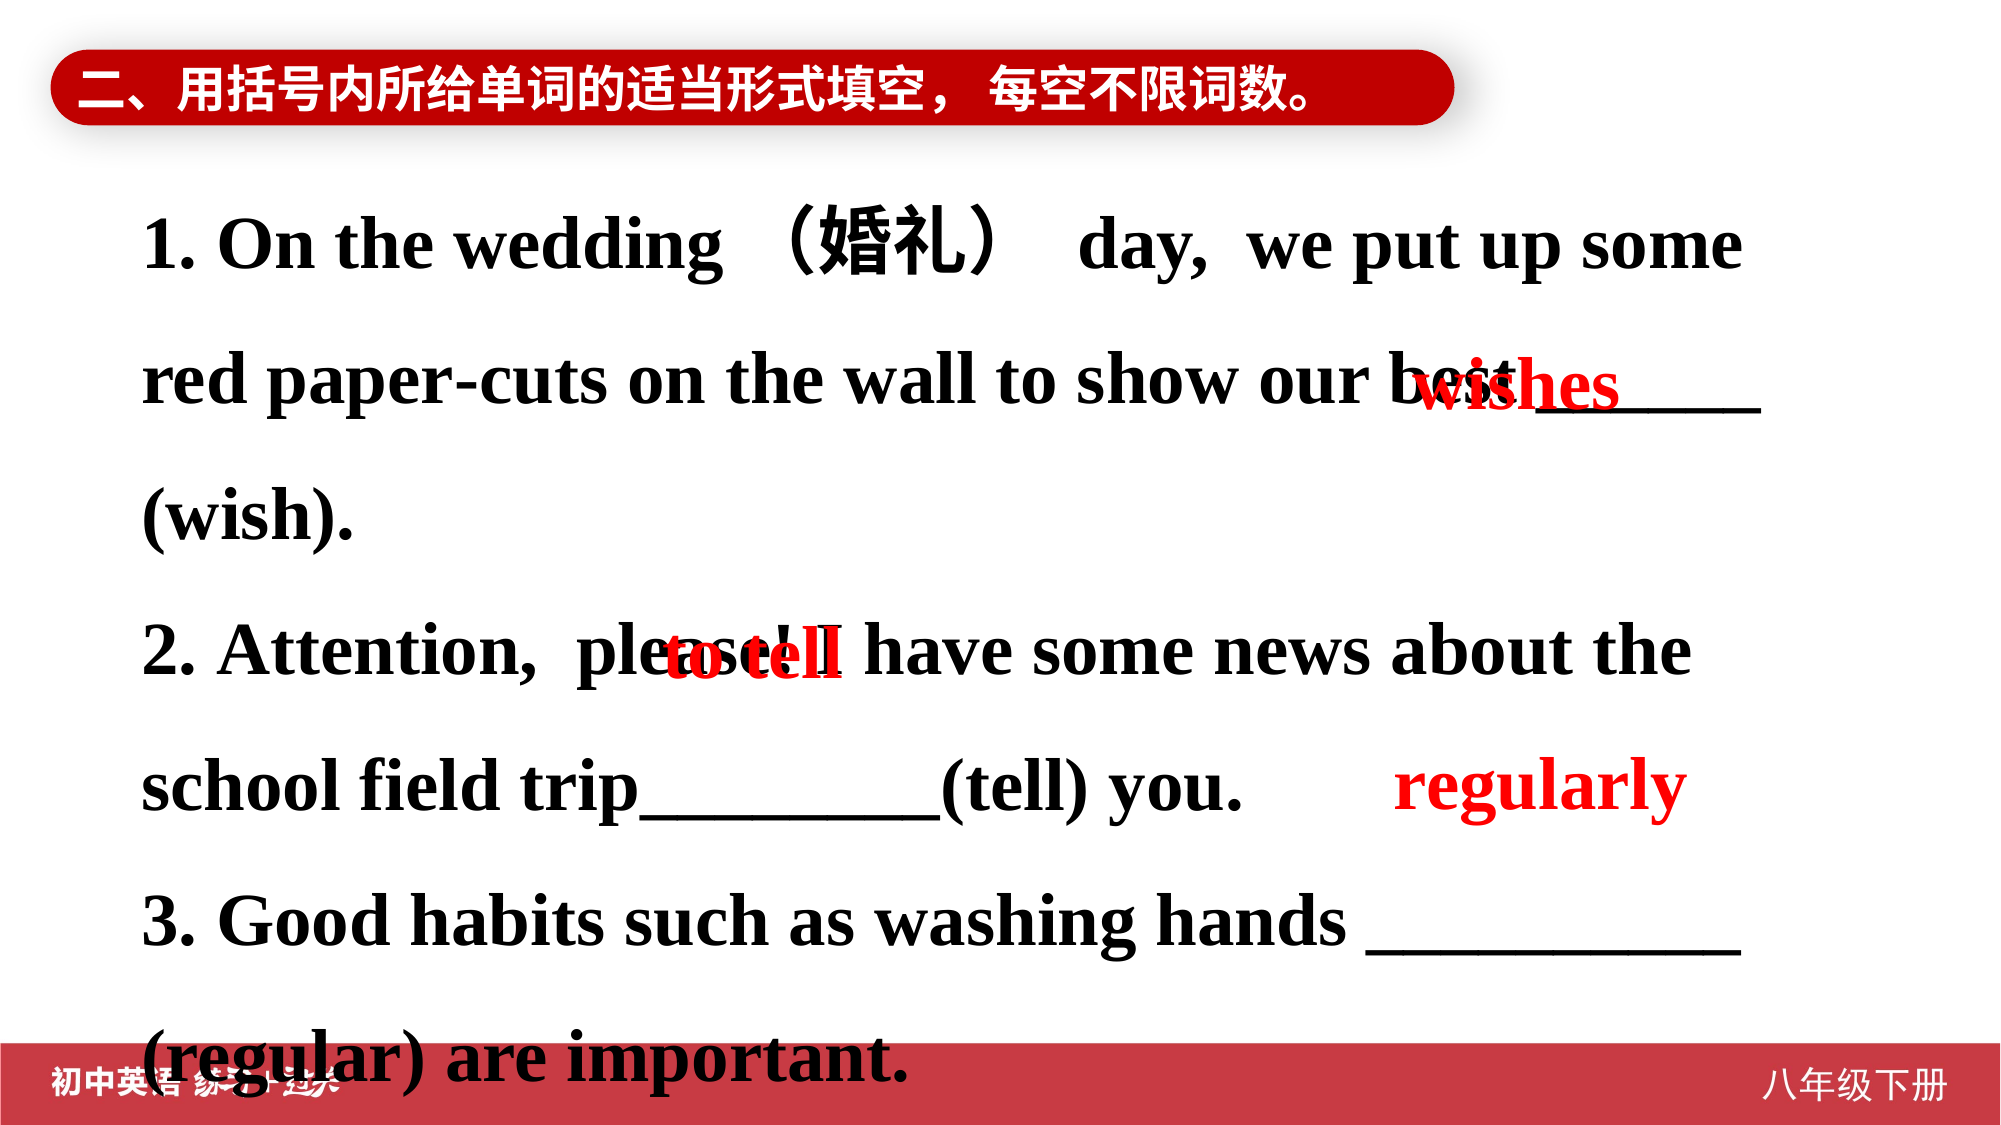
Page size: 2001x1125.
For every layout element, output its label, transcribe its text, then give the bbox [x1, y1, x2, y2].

text_box regularly [1379, 702, 1720, 832]
text_box to tell [647, 571, 1002, 702]
picture [0, 0, 2001, 1125]
text_box 二、用括号内所给单词的适当形式填空， 每空不限词数。 [61, 49, 1455, 125]
text_box [49, 59, 61, 116]
text_box 1. On the wedding（婚礼） day, we put up some red paper-cuts on the wall to show our best ______ (wish). 2. Attention, please! I have some news about the school field trip________(tell) you. 3. Good habits such as washing hands __________ (regular) are important. [126, 140, 1874, 1104]
text_box wishes [1379, 302, 1678, 432]
